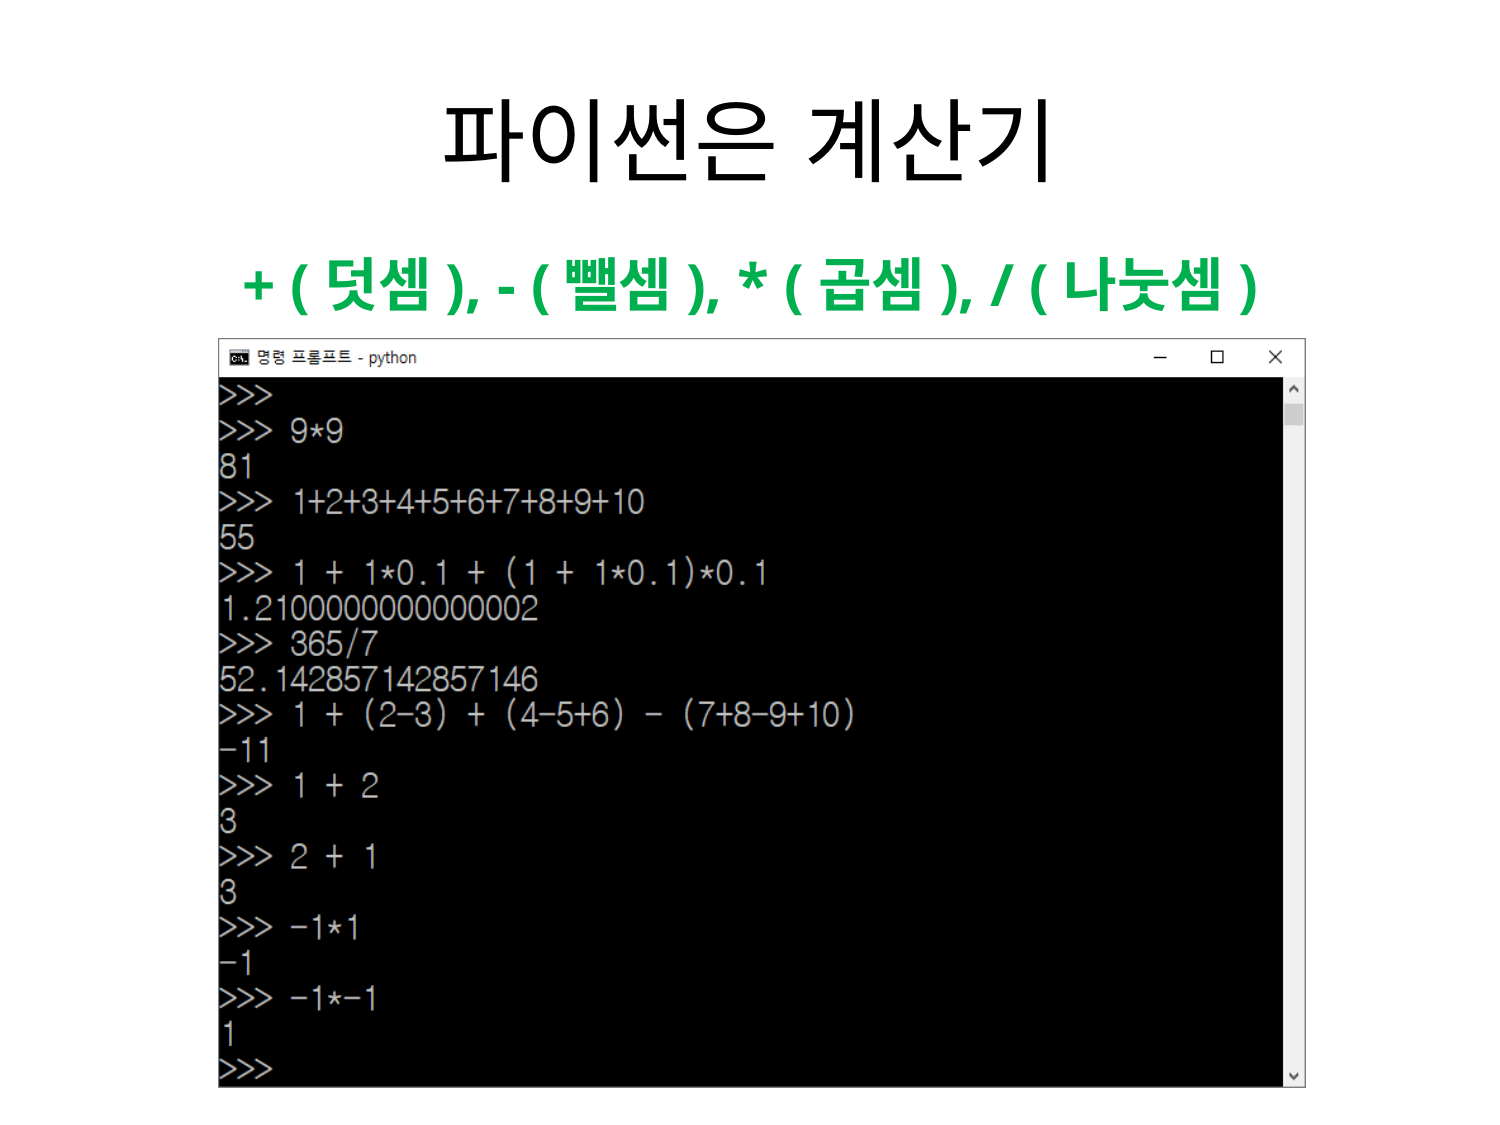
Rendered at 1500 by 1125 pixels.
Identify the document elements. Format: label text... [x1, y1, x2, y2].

text_box + (덧셈), - (뺄셈), * (곱셈), / (나눗셈) [227, 240, 1273, 326]
picture [218, 337, 1306, 1088]
title 파이썬은 계산기 [75, 45, 1425, 233]
